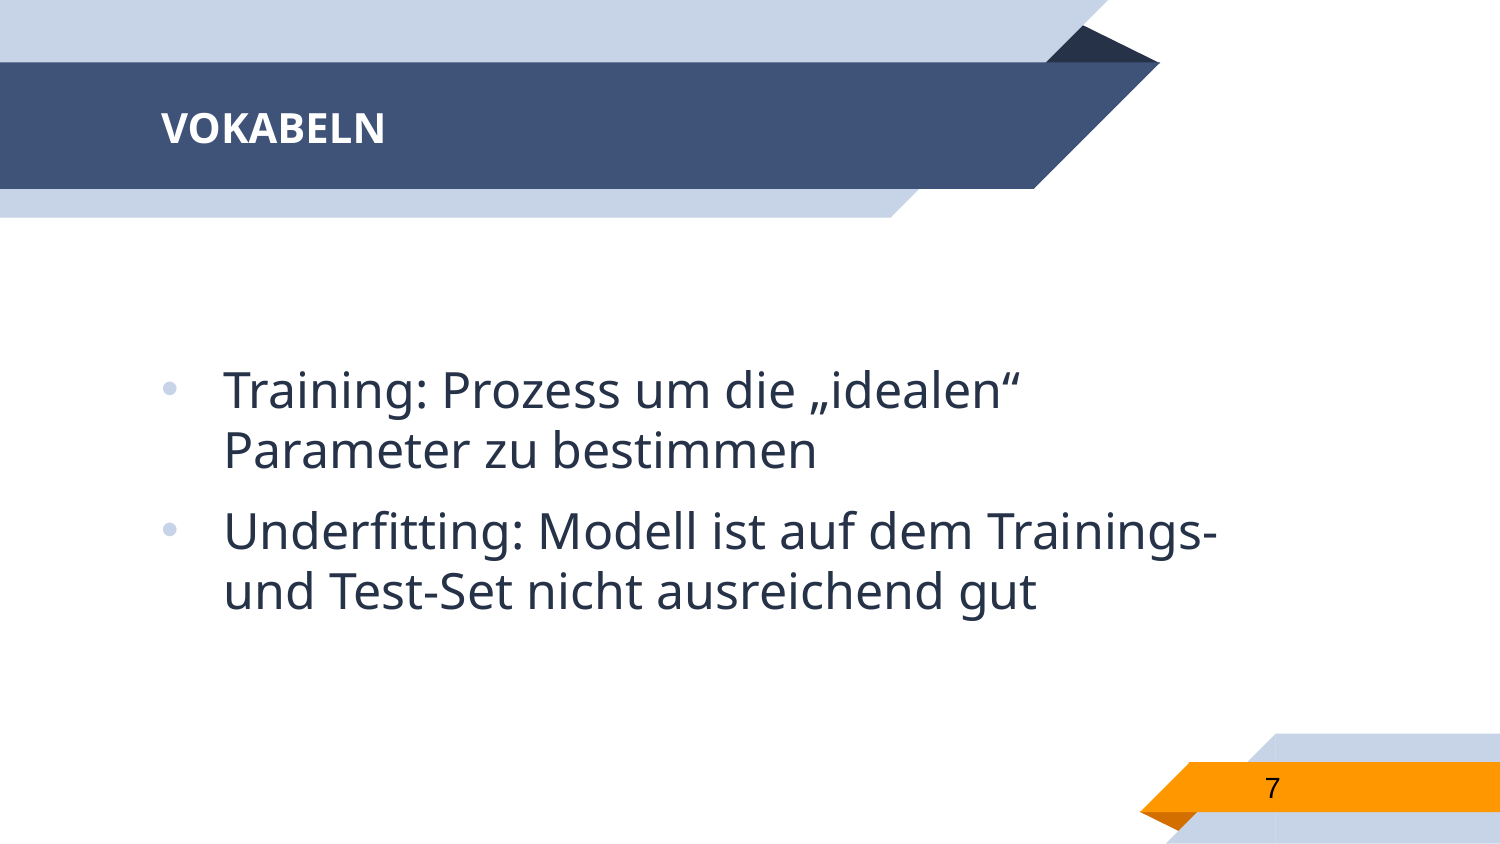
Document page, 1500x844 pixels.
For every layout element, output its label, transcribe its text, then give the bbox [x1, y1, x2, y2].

list Training: Prozess um die „idealen“ Parameter zu bestimmen Underfitting: Modell ist auf dem Trainings- und Test-Set nicht ausreichend gut [133, 271, 1250, 788]
slide_number 7 [1249, 760, 1494, 813]
title VOKABELN [133, 64, 1035, 190]
